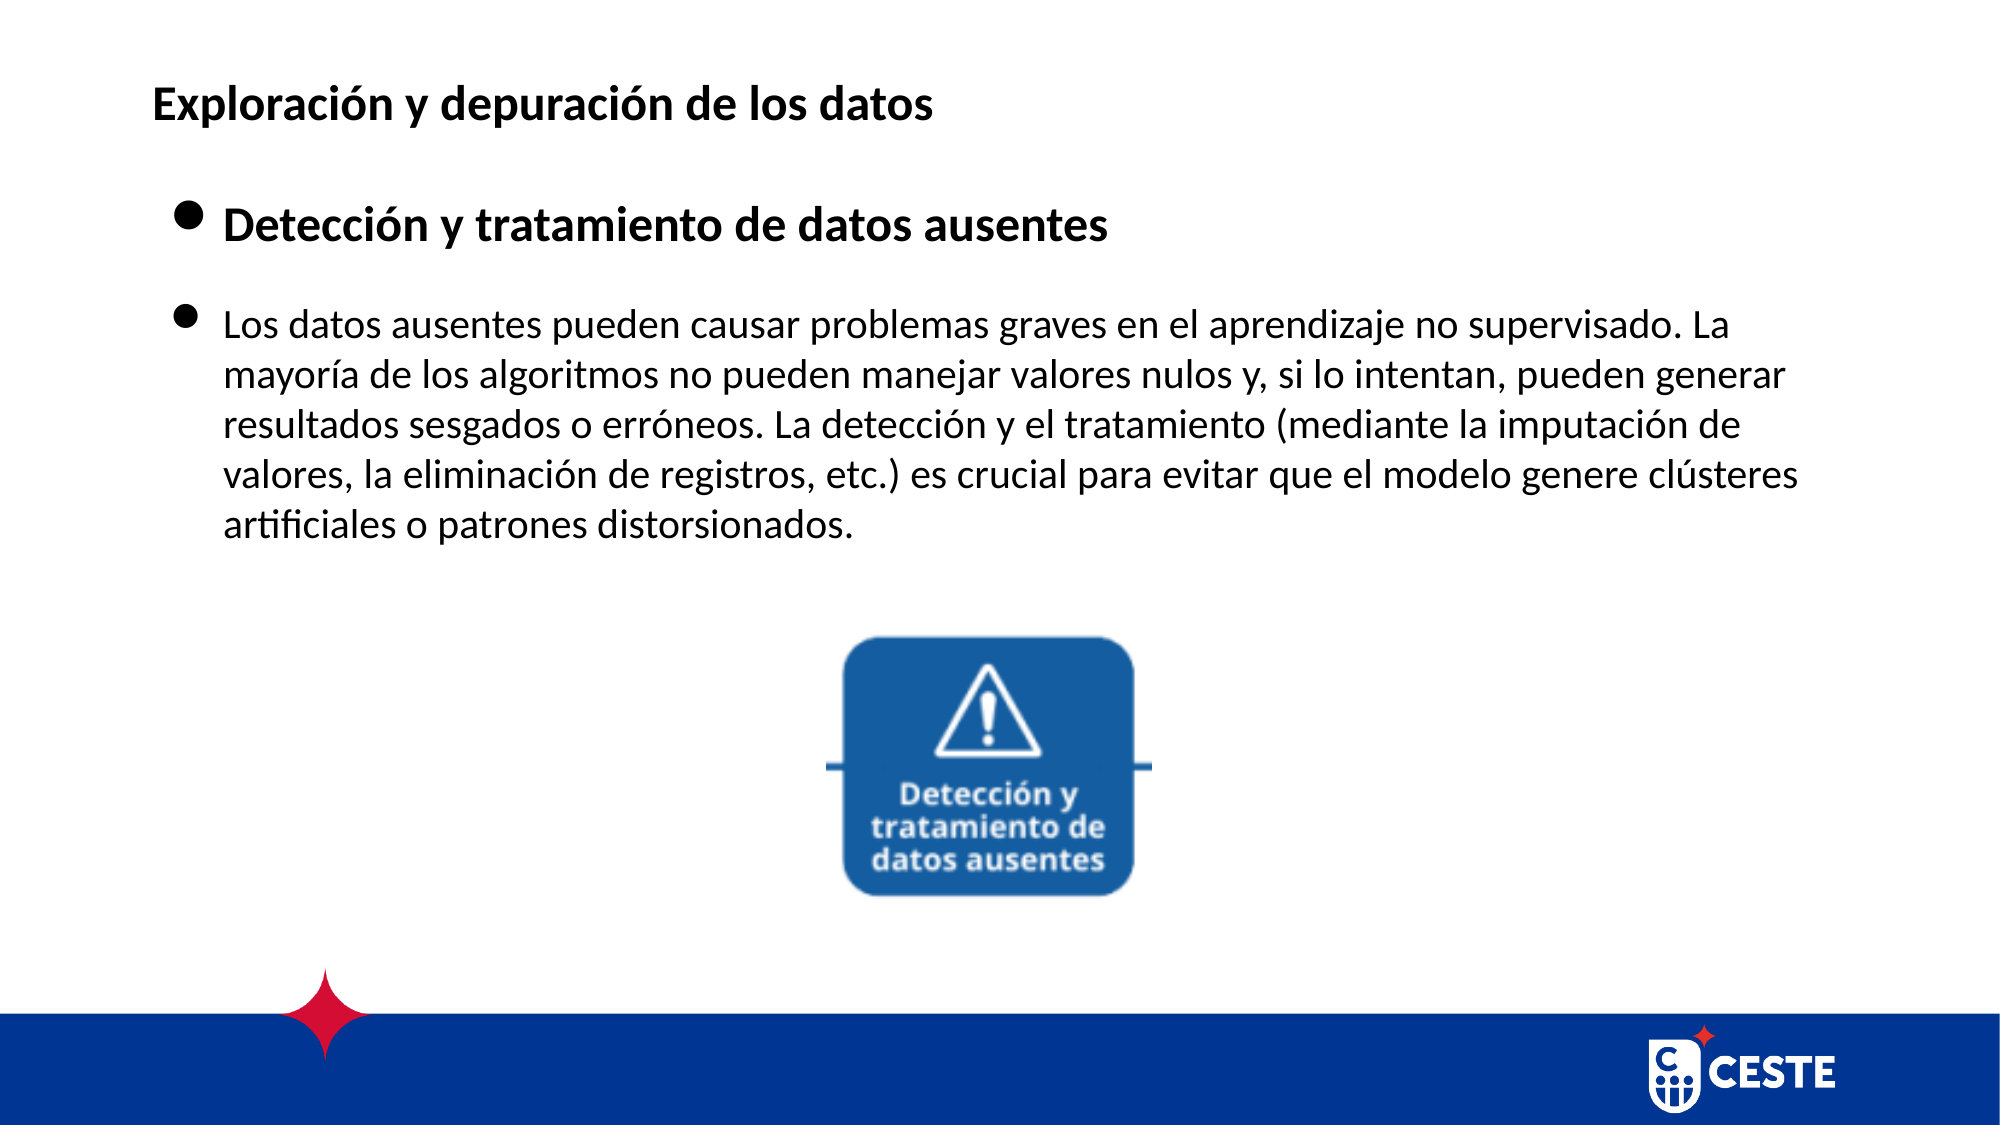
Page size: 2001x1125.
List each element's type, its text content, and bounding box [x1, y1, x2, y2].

picture [1629, 1014, 1854, 1122]
title Exploración y depuración de los datos [137, 59, 1863, 149]
picture [275, 965, 375, 1064]
list Detección y tratamiento de datos ausentes Los datos ausentes pueden causar problemas graves en el aprendizaje no supervisado. La mayoría de los algoritmos no pueden manejar valores nulos y, si lo intentan, pueden generar resultados sesgados o erróneos. La detección y el tratamiento (mediante la imputación de valores, la eliminación de registros, etc.) es crucial para evitar que el modelo genere clústeres artificiales o patrones distorsionados. [137, 184, 1863, 561]
picture [826, 611, 1152, 916]
